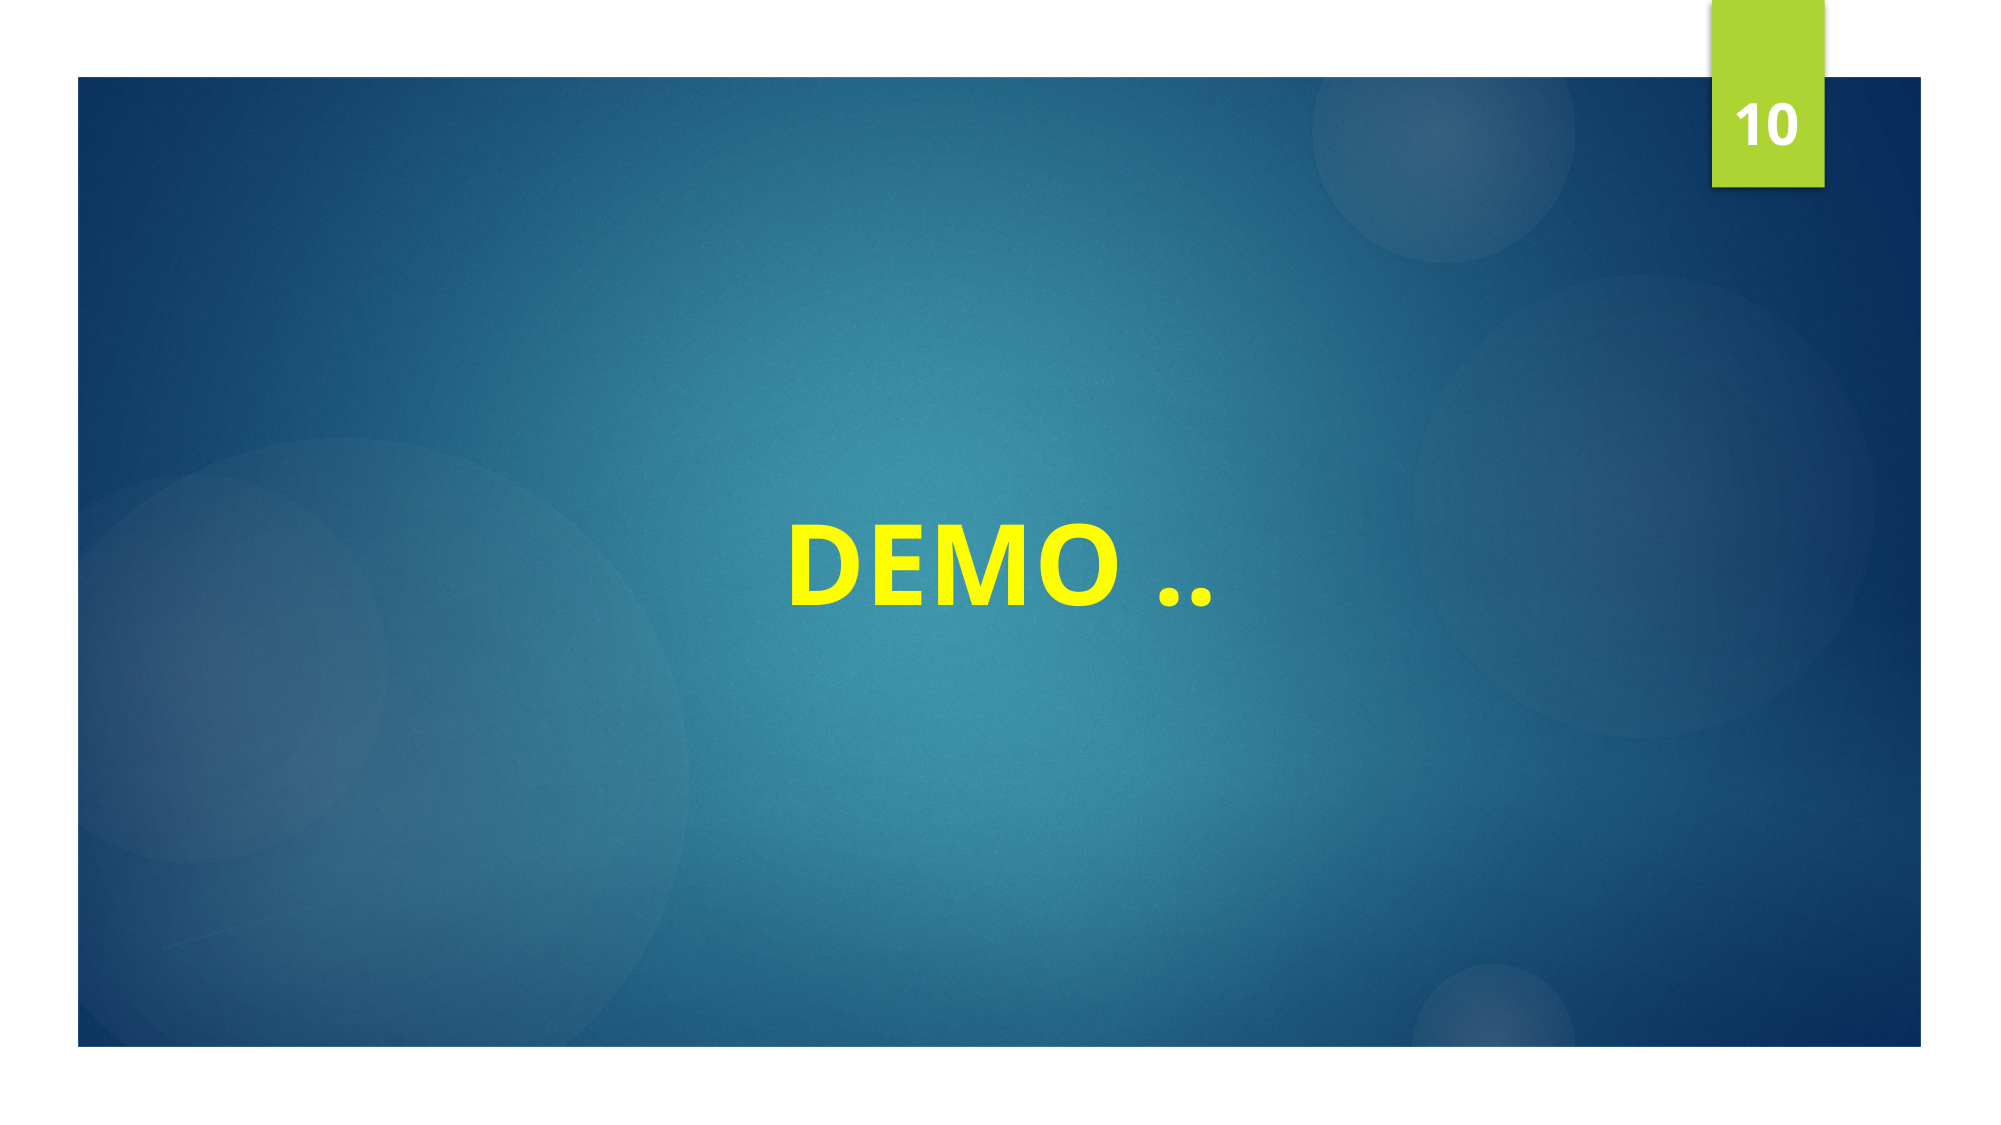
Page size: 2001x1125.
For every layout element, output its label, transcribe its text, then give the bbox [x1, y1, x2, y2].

slide_number 10 [1698, 48, 1836, 174]
title DEMO .. [347, 417, 1653, 636]
